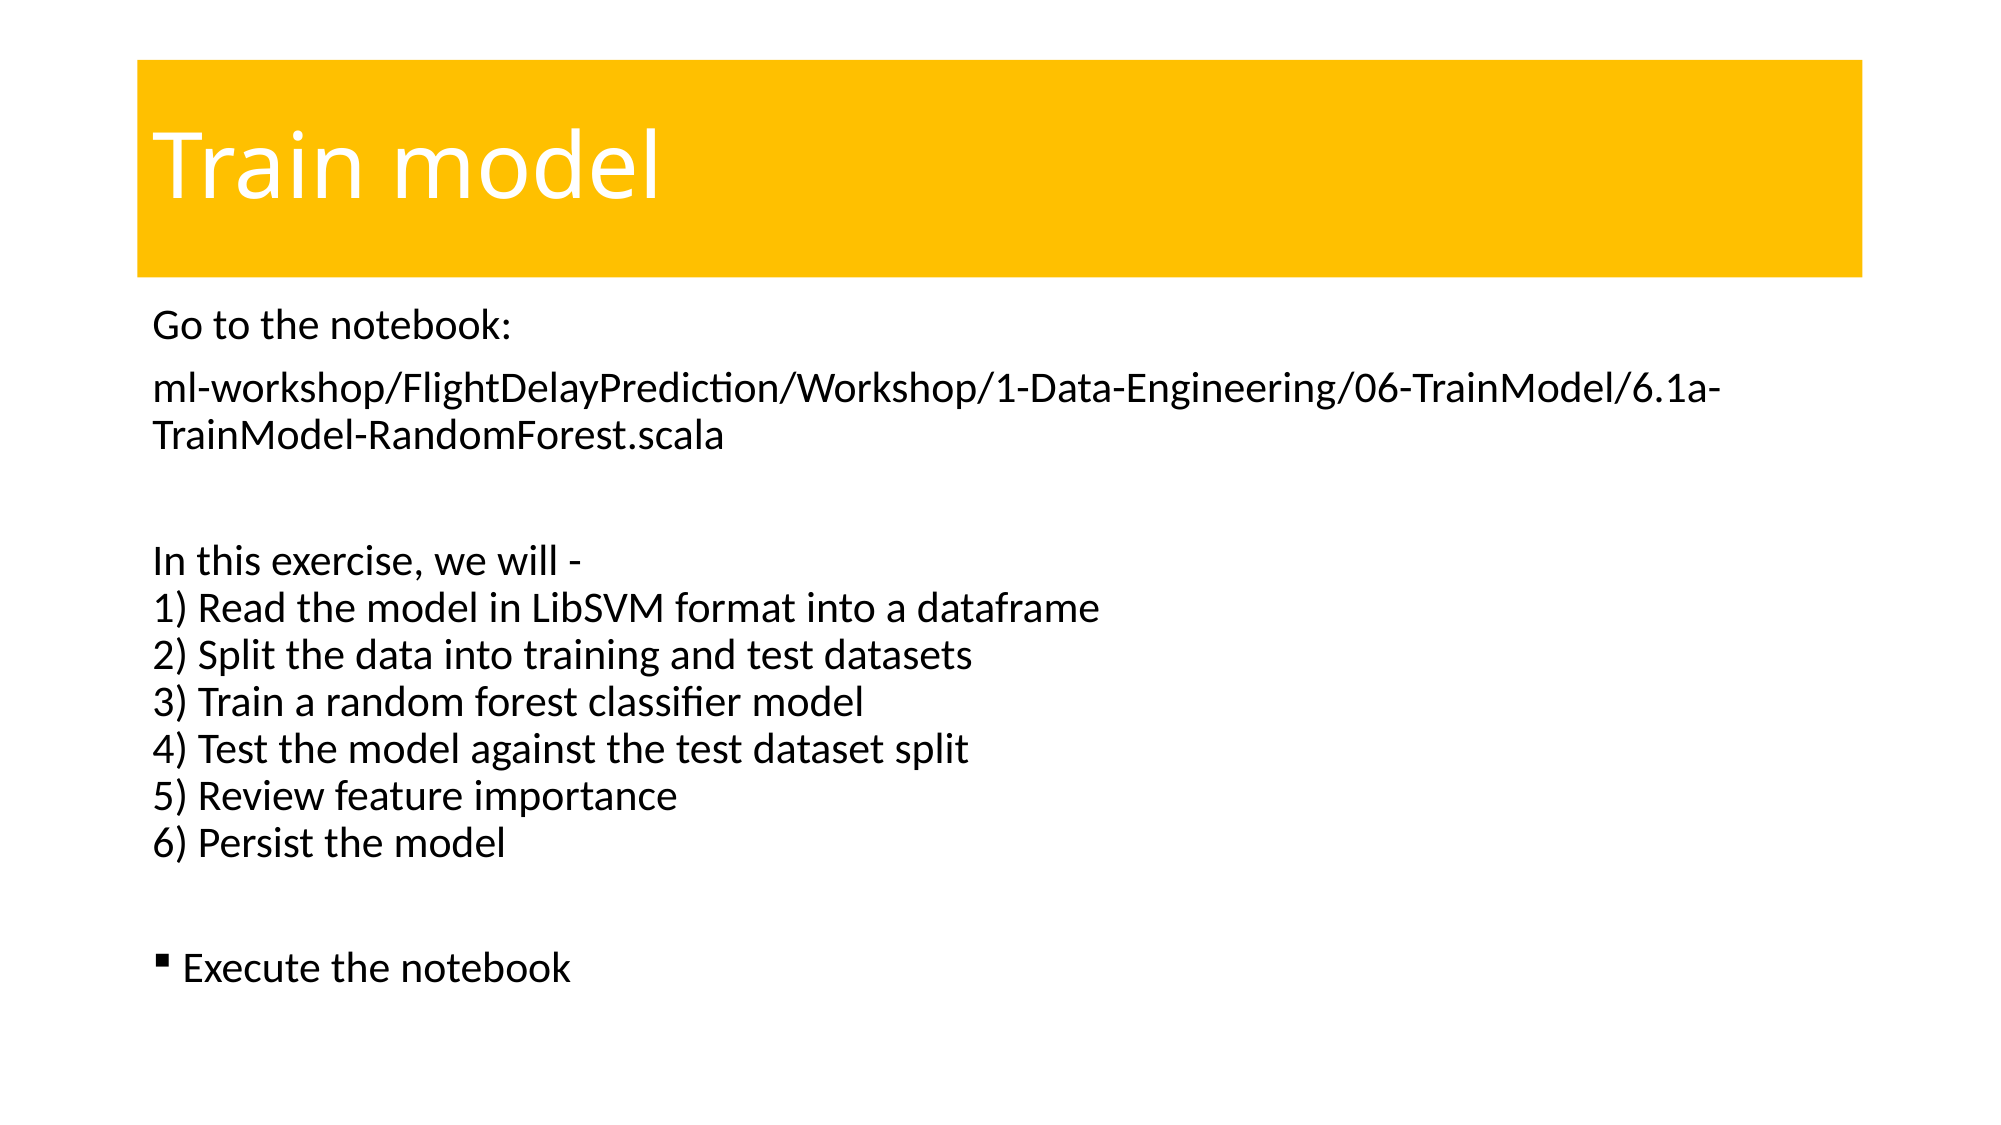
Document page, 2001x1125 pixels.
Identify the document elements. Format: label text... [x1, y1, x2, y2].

title Train model [137, 59, 1863, 278]
text_box Go to the notebook: ml-workshop/FlightDelayPrediction/Workshop/1-Data-Engineering/06-TrainModel/6.1a-TrainModel-RandomForest.scala In this exercise, we will - 1) Read the model in LibSVM format into a dataframe 2) Split the data into training and test datasets 3) Train a random forest classifier model 4) Test the model against the test dataset split 5) Review feature importance 6) Persist the model Execute the notebook [137, 294, 1863, 1009]
